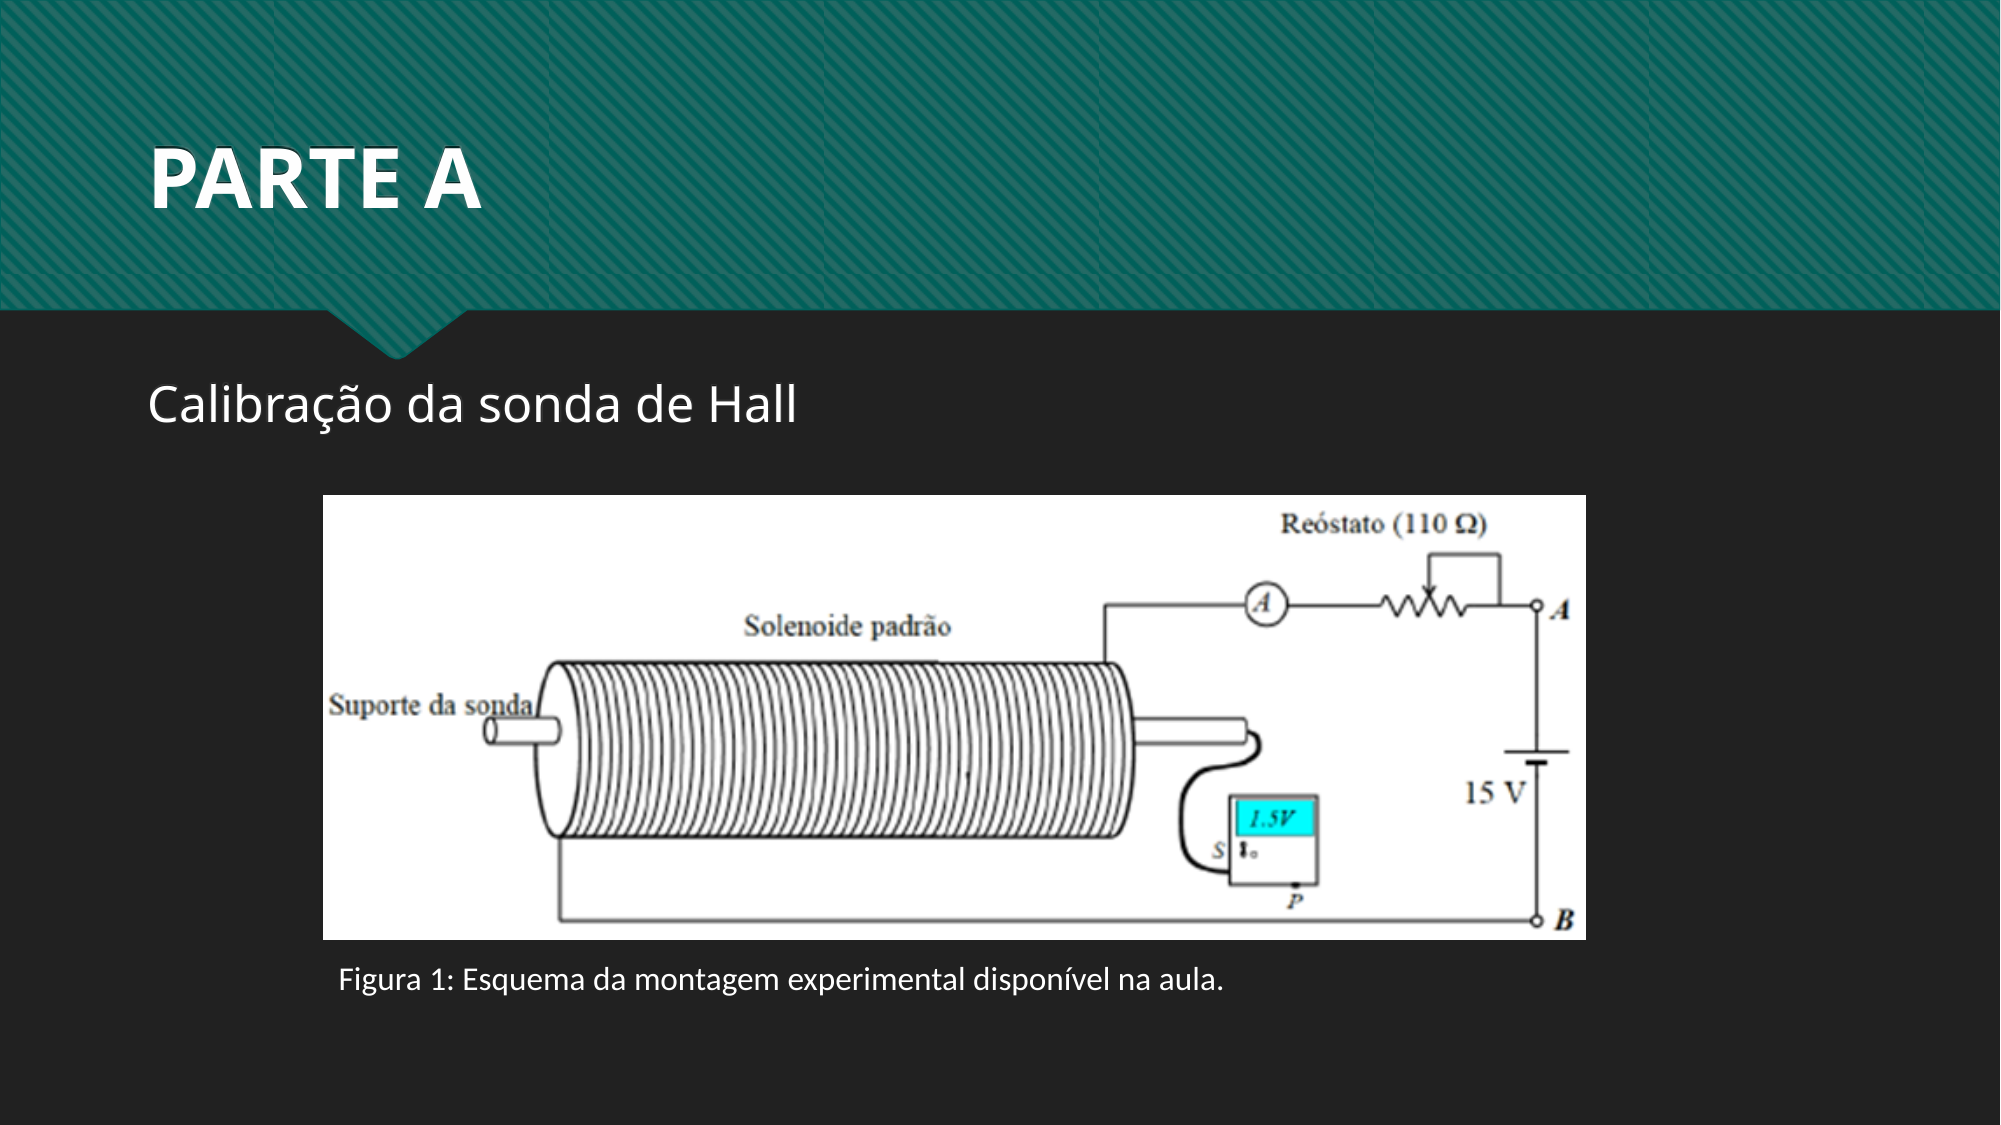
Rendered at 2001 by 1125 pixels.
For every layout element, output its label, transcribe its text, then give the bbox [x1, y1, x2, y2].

picture [323, 495, 1586, 940]
picture [1, 1, 1999, 308]
text_box Figura 1: Esquema da montagem experimental disponível na aula. [323, 946, 1456, 1005]
list Calibração da sonda de Hall [132, 152, 1865, 750]
title PARTE A [132, 73, 1868, 233]
